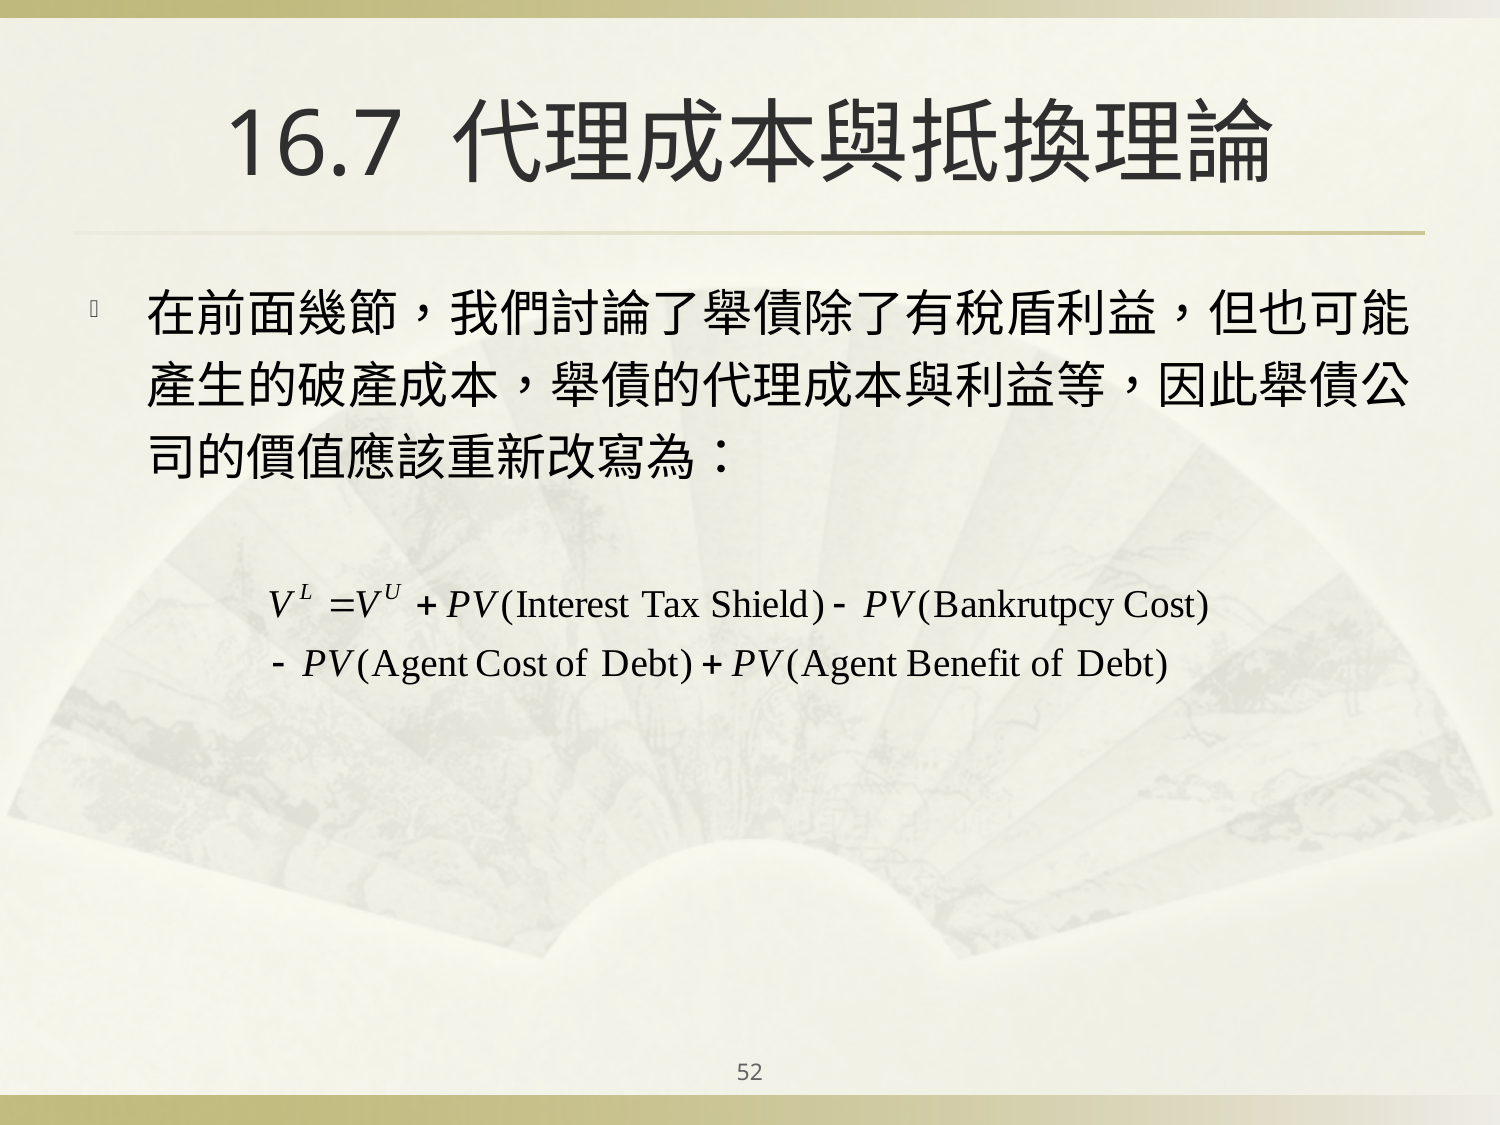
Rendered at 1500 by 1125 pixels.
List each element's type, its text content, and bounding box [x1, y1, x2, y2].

list 在前面幾節，我們討論了舉債除了有稅盾利益，但也可能產生的破產成本，舉債的代理成本與利益等，因此舉債公司的價值應該重新改寫為： [75, 262, 1425, 1032]
title 16.7 代理成本與抵換理論 [75, 45, 1425, 233]
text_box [265, 573, 1219, 693]
slide_number 52 [675, 1050, 825, 1097]
